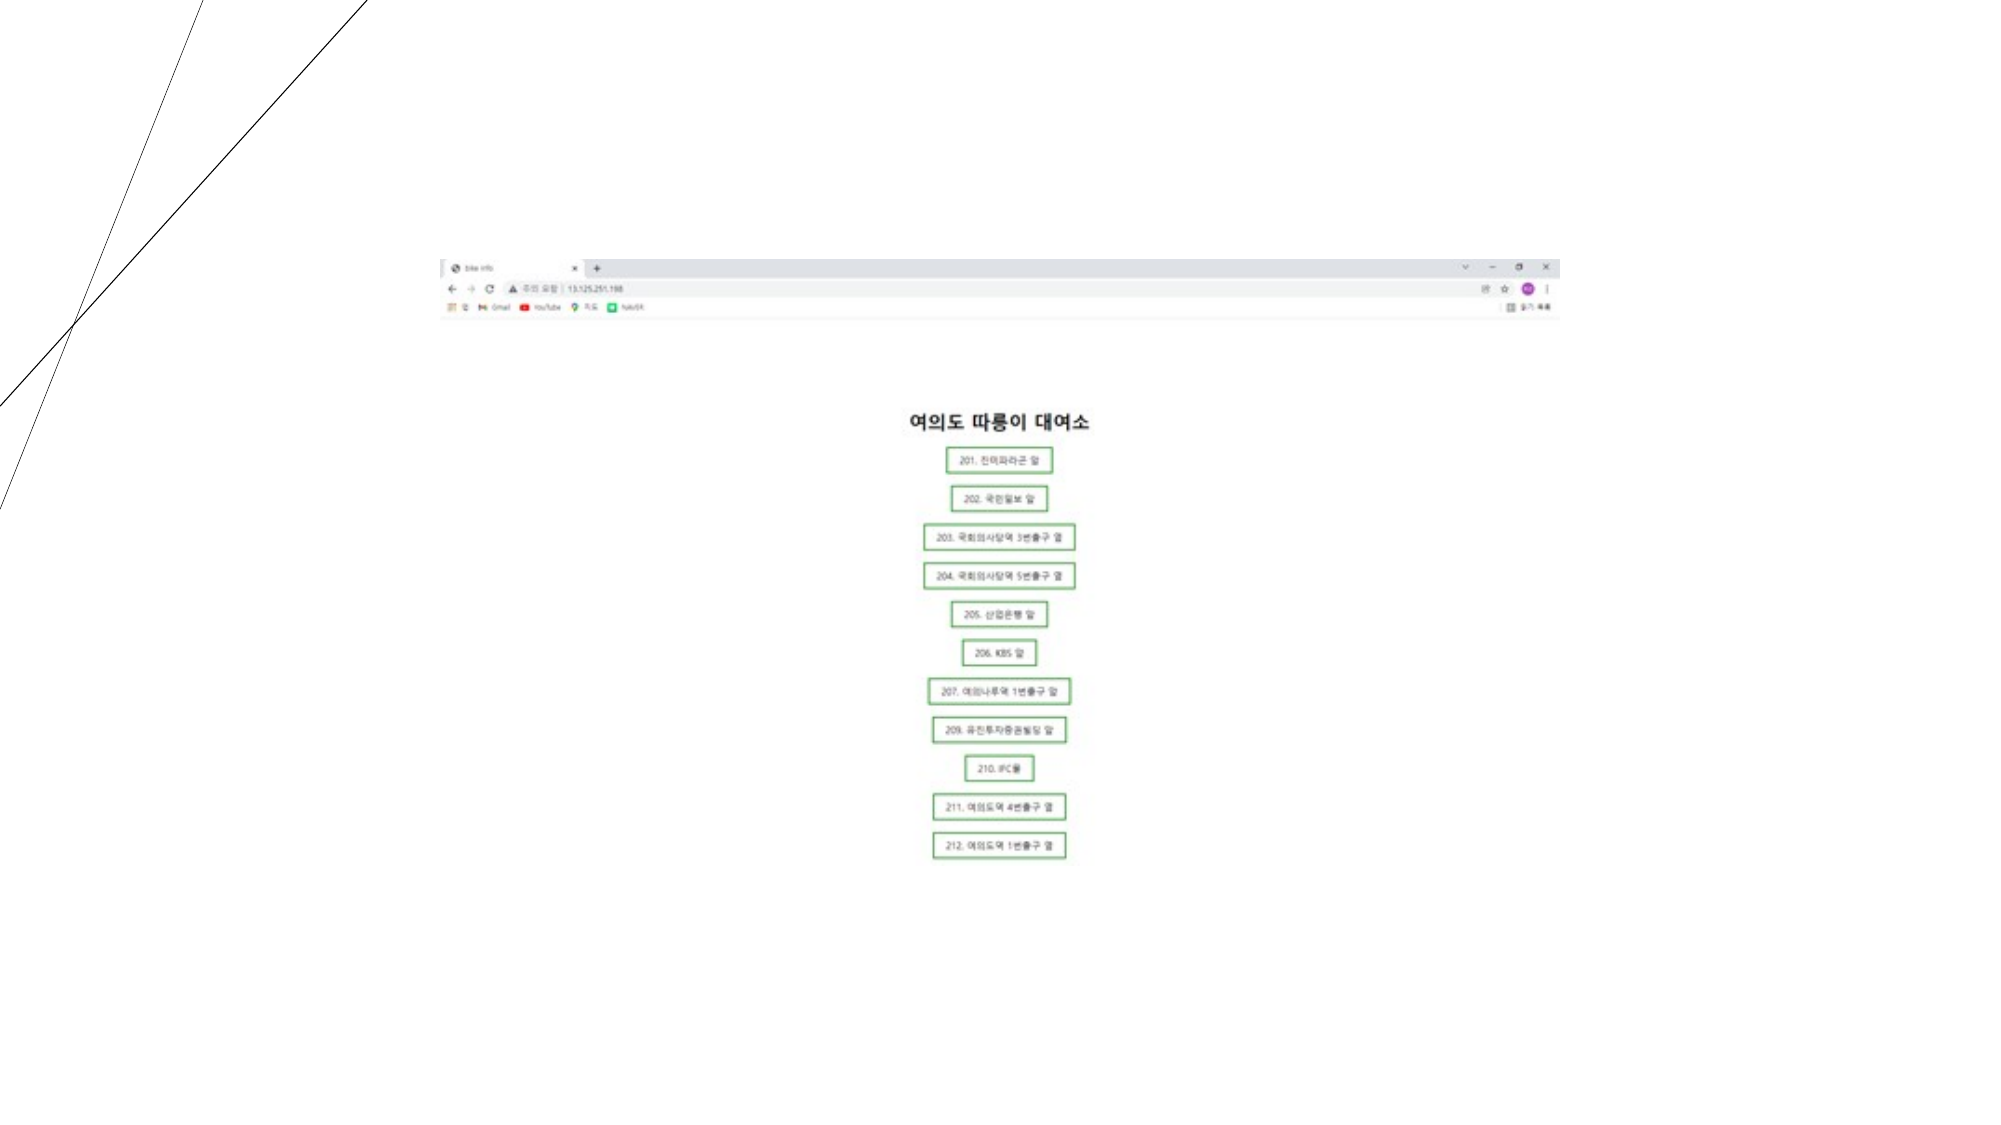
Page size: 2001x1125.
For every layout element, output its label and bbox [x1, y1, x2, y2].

picture [440, 259, 1560, 866]
